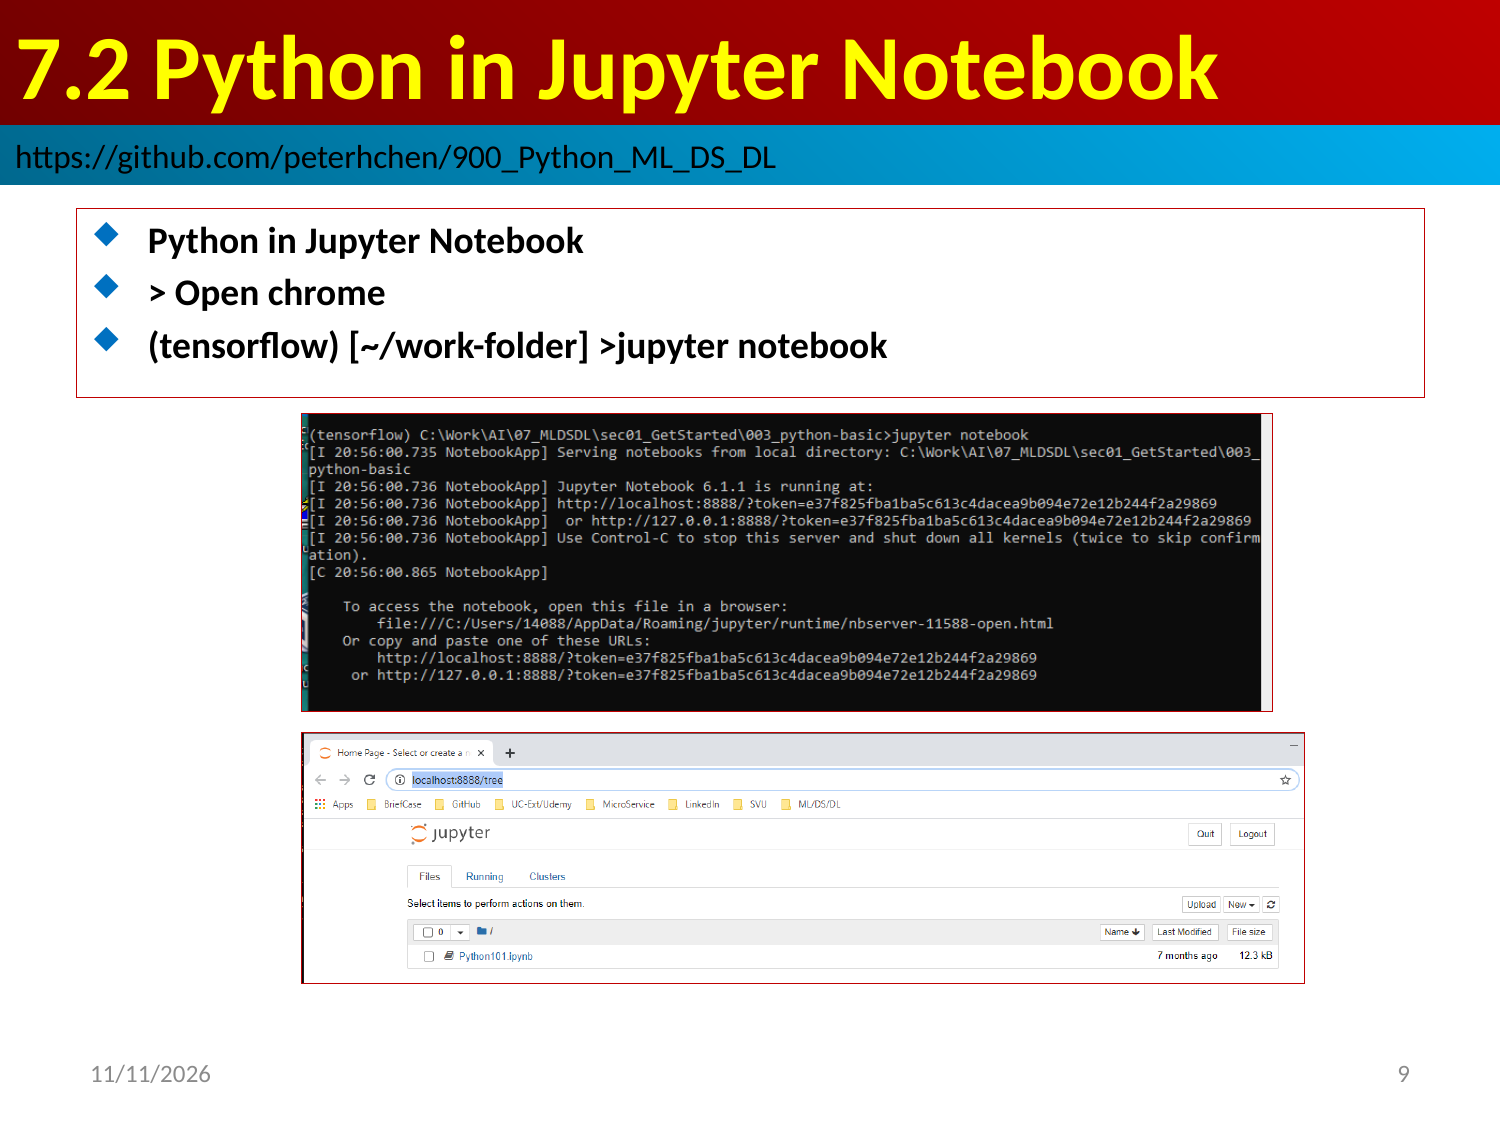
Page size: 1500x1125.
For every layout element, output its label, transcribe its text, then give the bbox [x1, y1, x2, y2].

text_box https://github.com/peterhchen/900_Python_ML_DS_DL [0, 125, 1500, 185]
picture [300, 412, 1273, 713]
title 7.2 Python in Jupyter Notebook [0, 0, 1500, 125]
picture [300, 731, 1306, 984]
slide_number 9 [1074, 1042, 1425, 1103]
subtitle Python in Jupyter Notebook > Open chrome (tensorflow) [~/work-folder] >jupyter notebook [76, 208, 1425, 398]
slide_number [75, 1042, 425, 1103]
